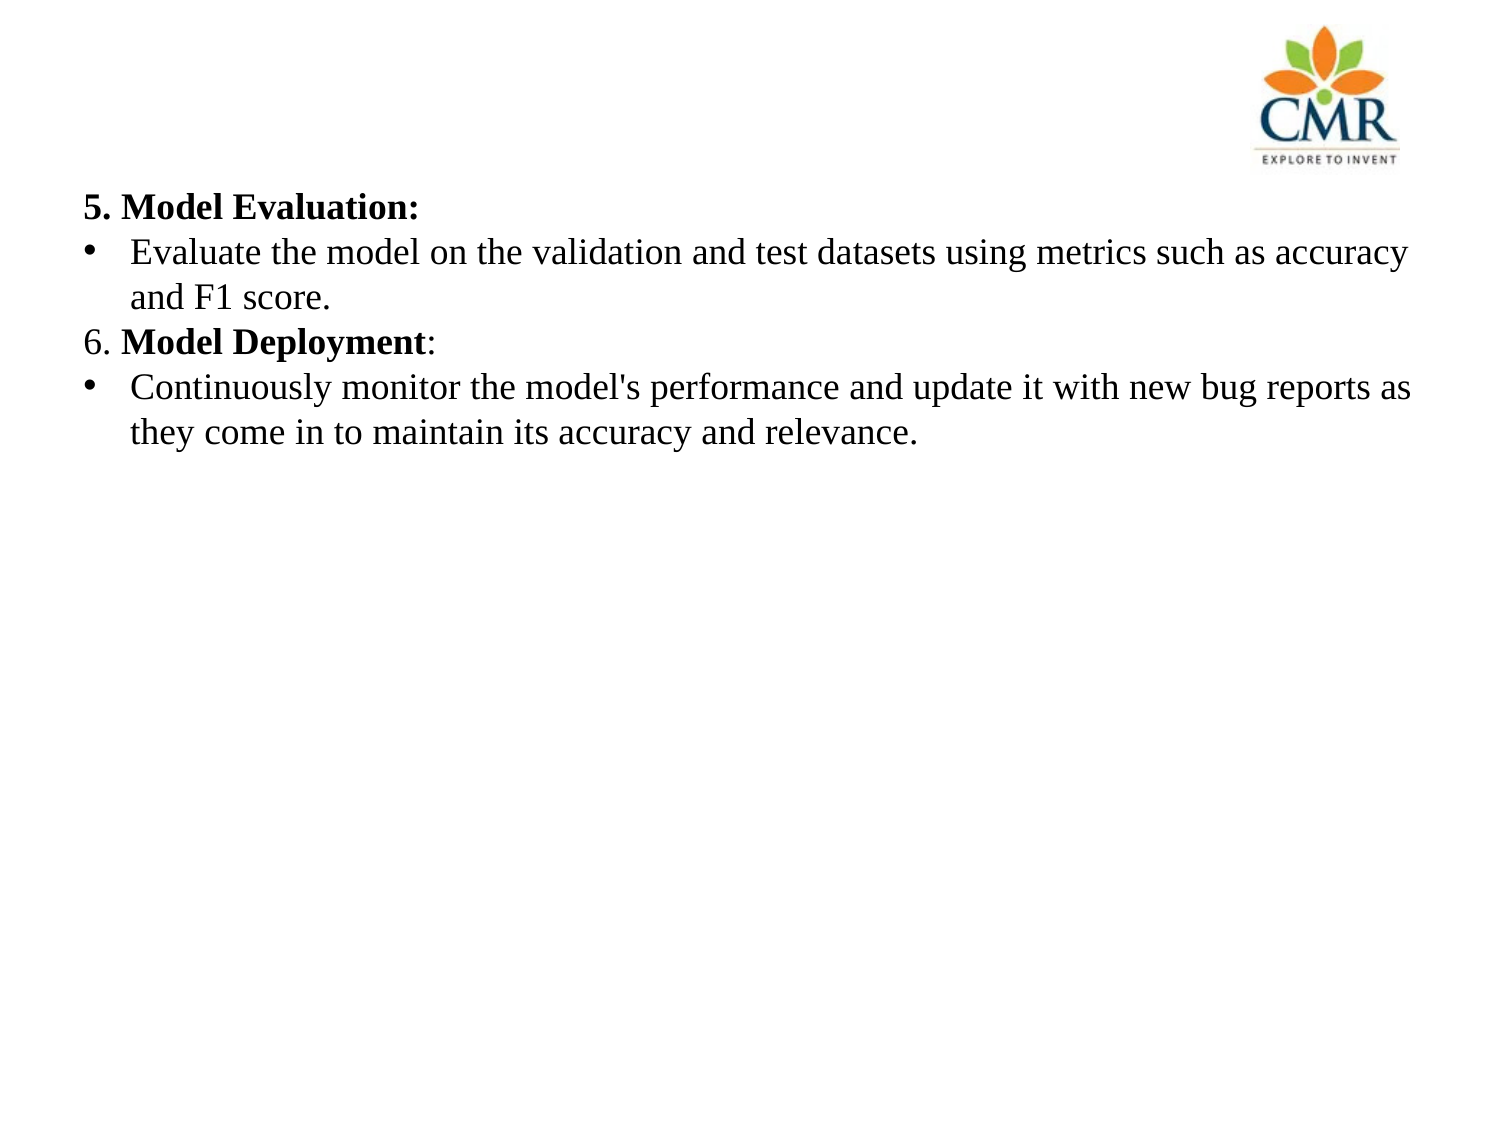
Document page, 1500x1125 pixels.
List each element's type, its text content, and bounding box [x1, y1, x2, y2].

picture [1249, 24, 1401, 176]
text_box 5. Model Evaluation: Evaluate the model on the validation and test datasets using metrics such as accuracy and F1 score. 6. Model Deployment: Continuously monitor the model's performance and update it with new bug reports as they come in to maintain its accuracy and relevance. [68, 174, 1432, 460]
text_box [108, 220, 1225, 326]
